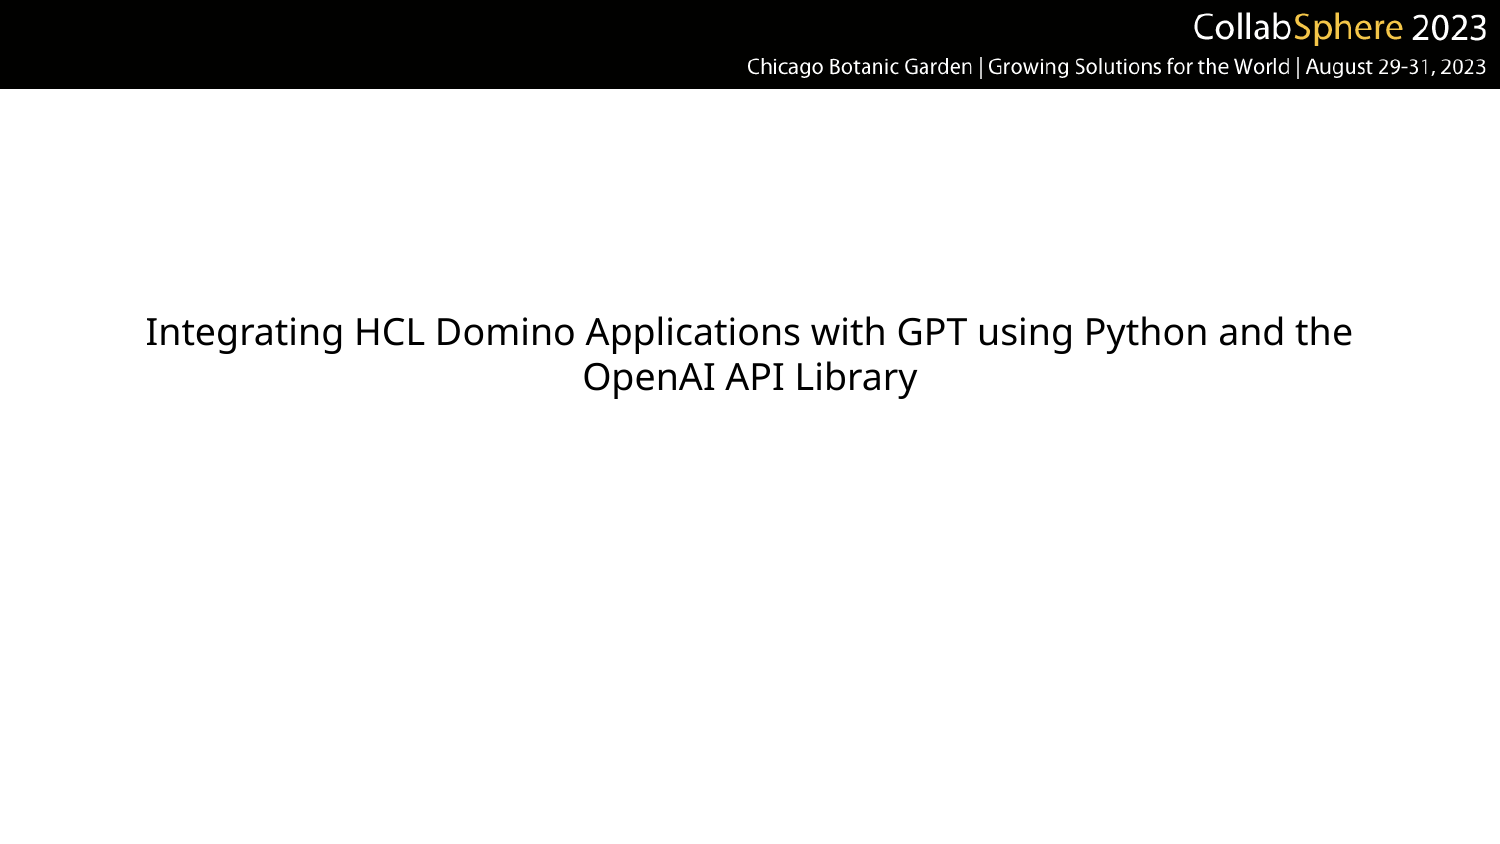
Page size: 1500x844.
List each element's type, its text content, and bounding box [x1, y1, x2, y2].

title Integrating HCL Domino Applications with GPT using Python and the OpenAI API Library [112, 262, 1388, 443]
picture [0, 0, 1500, 844]
